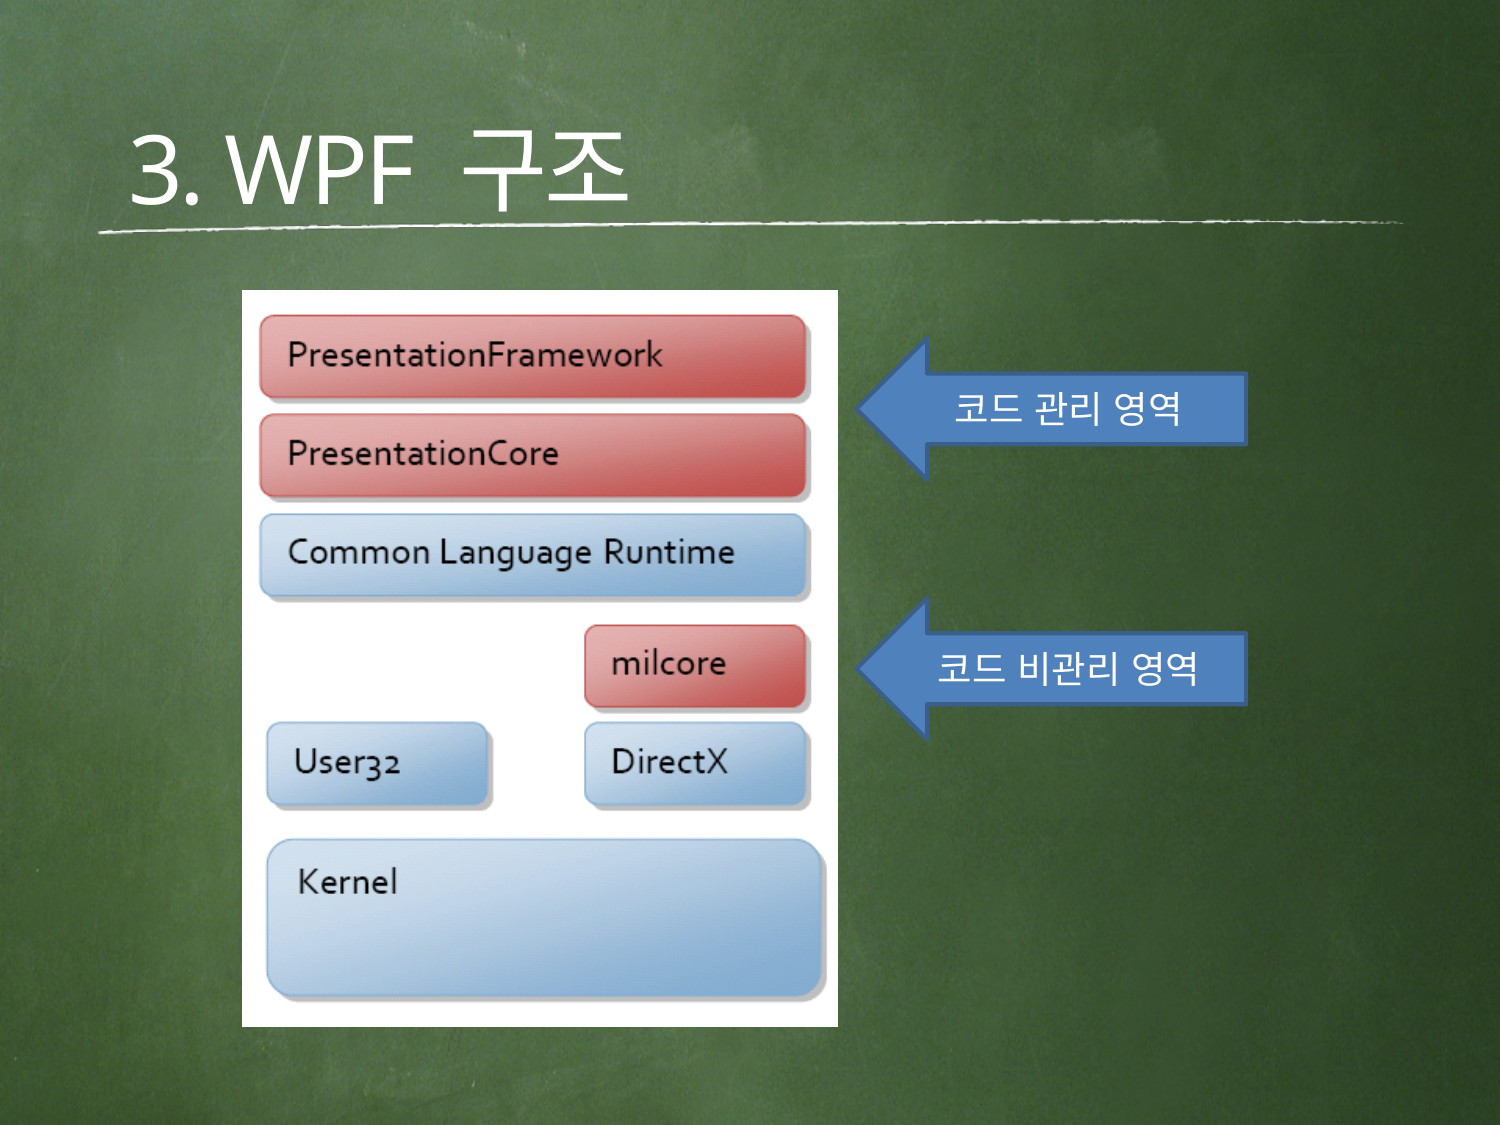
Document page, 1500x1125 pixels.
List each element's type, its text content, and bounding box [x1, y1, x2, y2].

text_box 3. WPF 구조 [113, 101, 951, 212]
text_box 코드 비관리 영역 [854, 595, 1249, 742]
text_box 코드 관리 영역 [854, 336, 1249, 482]
picture [0, 0, 1500, 1125]
